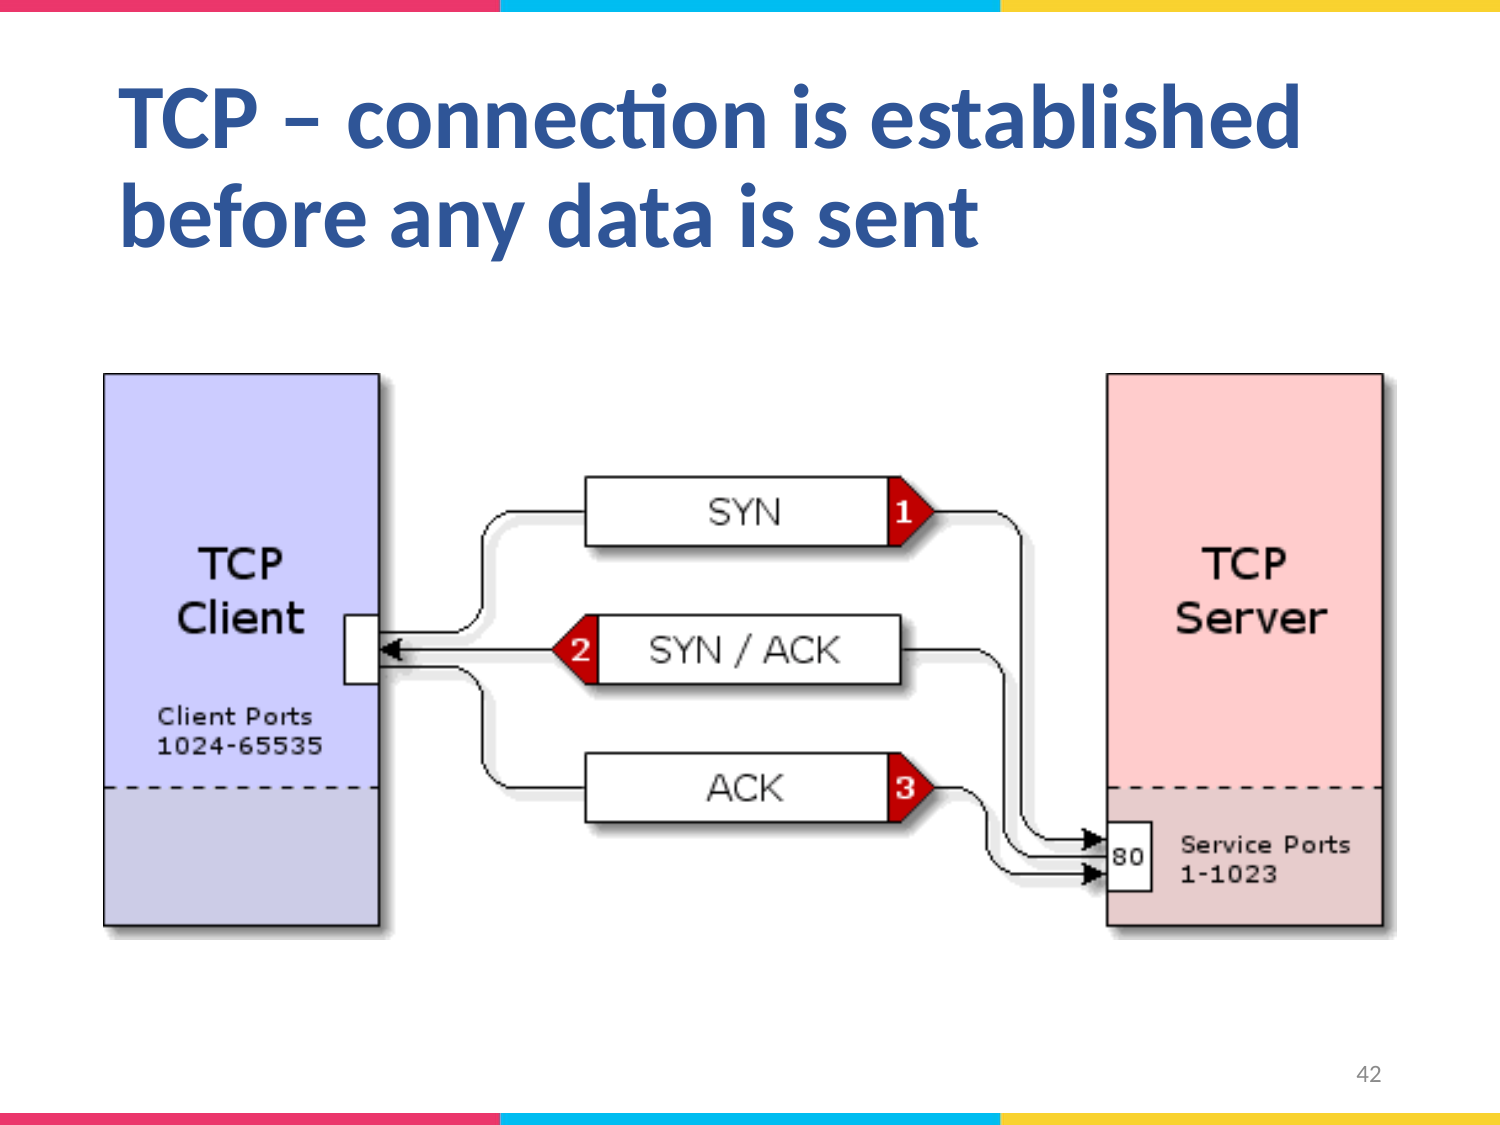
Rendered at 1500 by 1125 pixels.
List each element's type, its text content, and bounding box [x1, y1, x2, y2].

slide_number 42 [1059, 1042, 1397, 1103]
title TCP – connection is established before any data is sent [103, 59, 1397, 278]
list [103, 373, 1397, 940]
picture [1000, 0, 1500, 12]
picture [0, 0, 501, 12]
picture [1000, 1113, 1500, 1125]
picture [0, 1113, 501, 1125]
